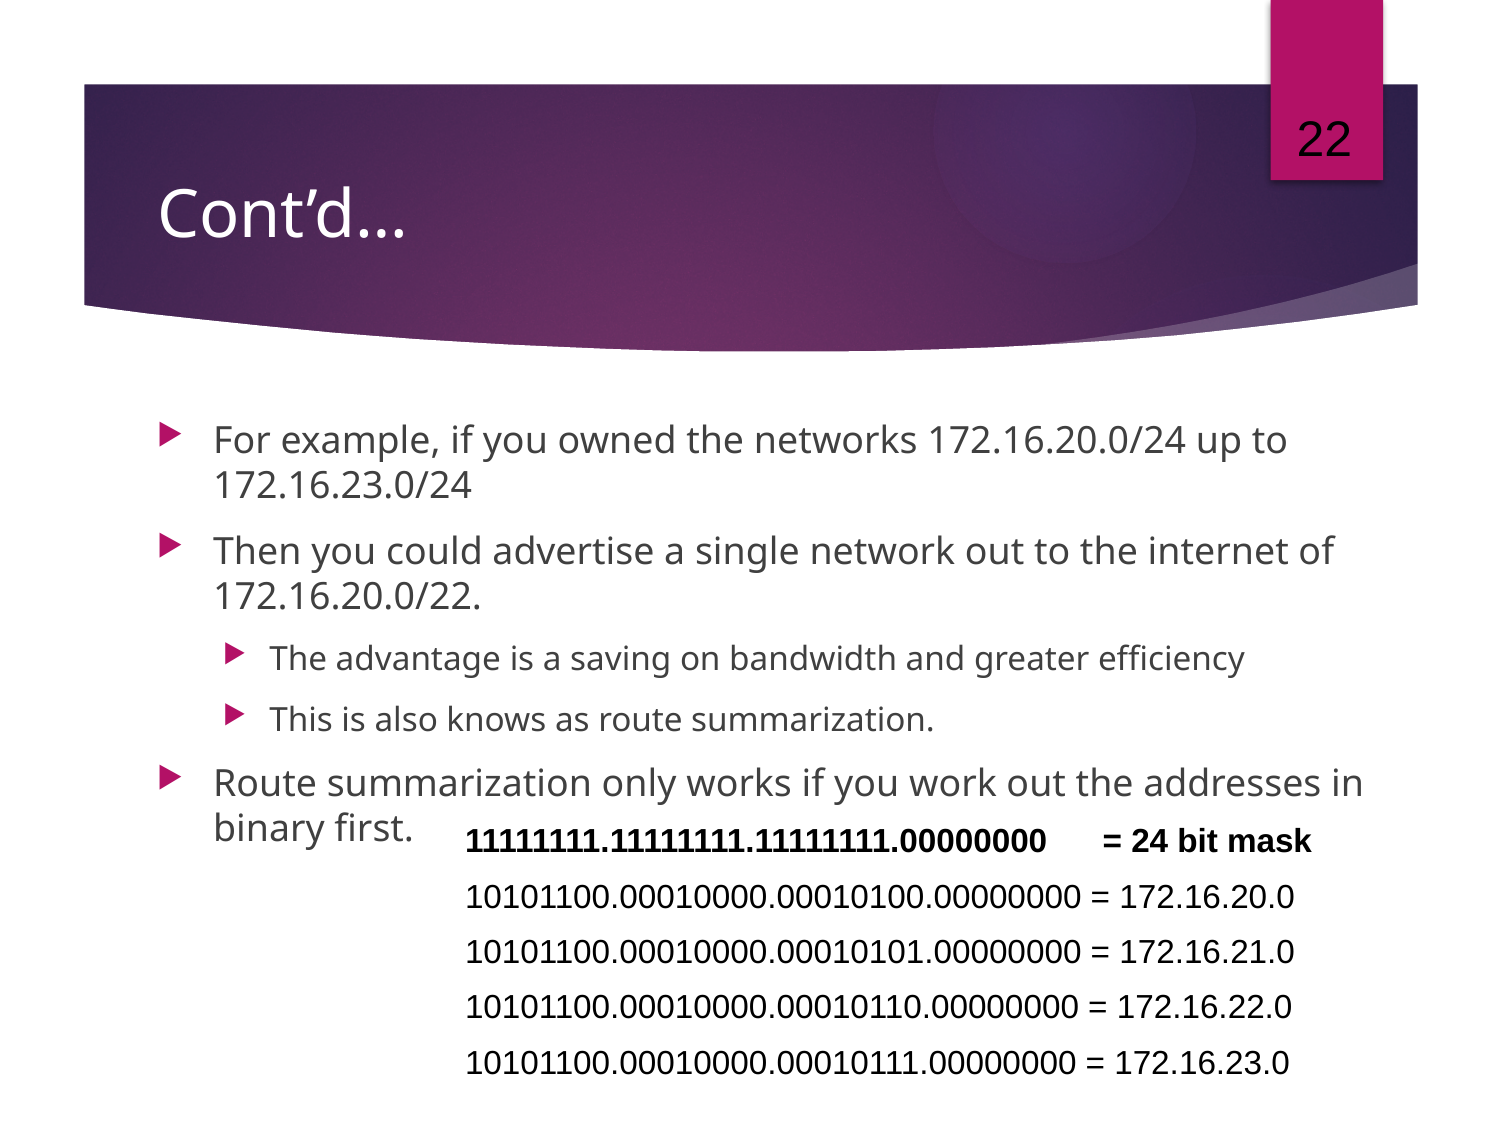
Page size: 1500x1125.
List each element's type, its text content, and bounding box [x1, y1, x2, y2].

table_cell 10101100.00010000.00010100.00000000 = 172.16.20.0 [451, 871, 1439, 925]
table_cell 10101100.00010000.00010110.00000000 = 172.16.22.0 [451, 982, 1439, 1036]
slide_number 22 [1259, 48, 1390, 175]
title Cont’d… [142, 152, 1183, 269]
table_header 11111111.11111111.11111111.00000000 = 24 bit mask [451, 816, 1439, 870]
table_cell 10101100.00010000.00010111.00000000 = 172.16.23.0 [451, 1038, 1439, 1124]
list For example, if you owned the networks 172.16.20.0/24 up to 172.16.23.0/24 Then you could advertise a single network out to the internet of 172.16.20.0/22. The advantage is a saving on bandwidth and greater efficiency This is also knows as route summarization. Route summarization only works if you work out the addresses in binary first. [141, 408, 1390, 988]
table_cell 10101100.00010000.00010101.00000000 = 172.16.21.0 [451, 927, 1439, 981]
